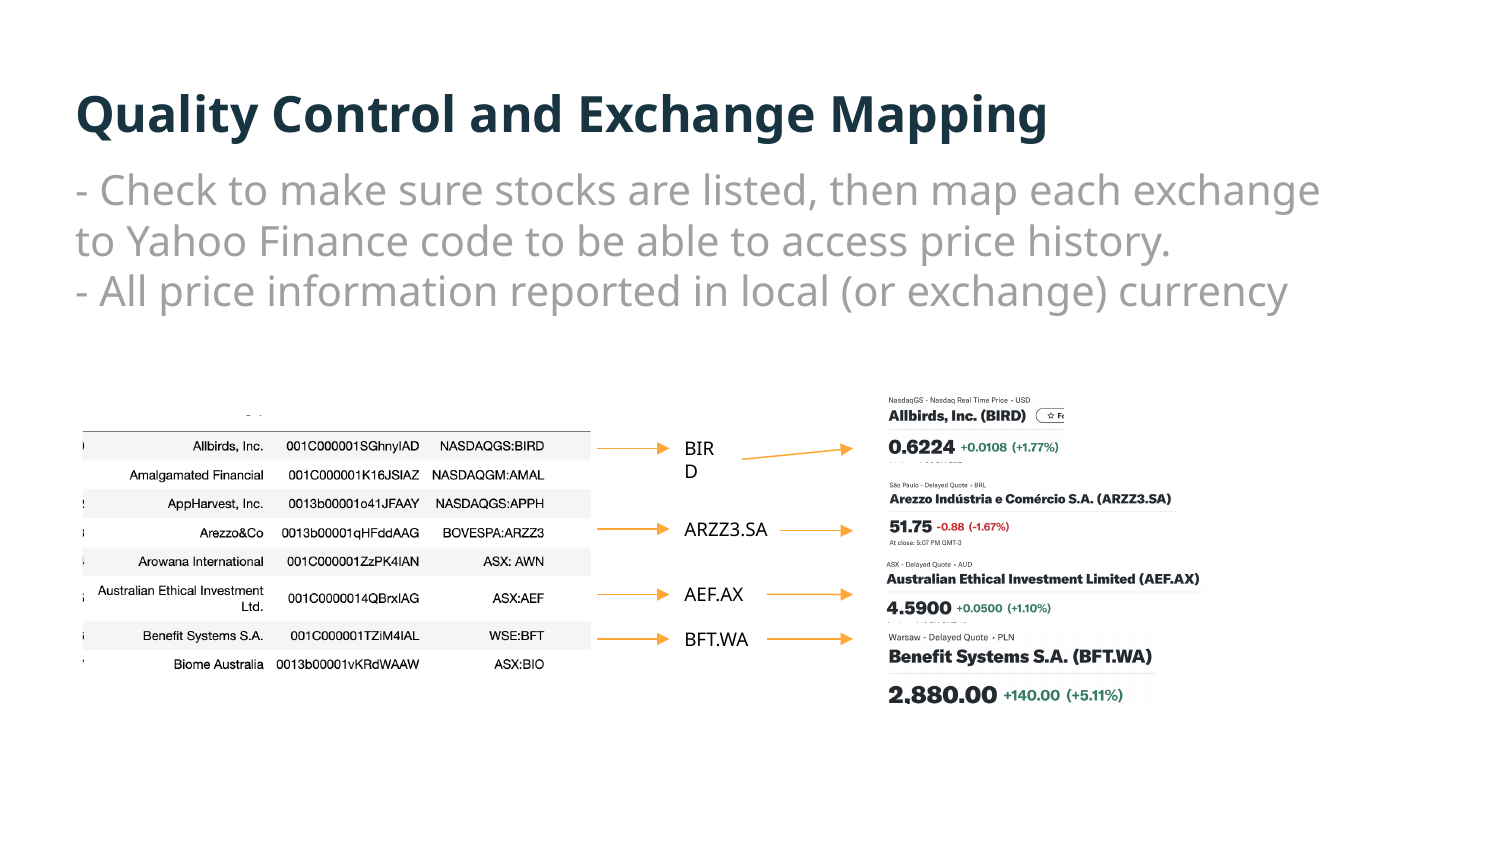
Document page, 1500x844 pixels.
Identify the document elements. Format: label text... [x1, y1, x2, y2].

picture [884, 477, 1177, 548]
text_box BFT.WA [669, 620, 787, 658]
title Quality Control and Exchange Mapping [60, 67, 1489, 162]
picture [884, 559, 1204, 624]
text_box BIRD [669, 429, 743, 490]
picture [884, 628, 1156, 705]
text_box AEF.AX [669, 575, 767, 613]
text_box ARZZ3.SA [669, 510, 787, 548]
picture [82, 415, 591, 716]
title - Check to make sure stocks are listed, then map each exchange to Yahoo Finance code to be able to access price history. - All price information reported in local (or exchange) currency [60, 149, 1361, 289]
picture [884, 393, 1064, 463]
